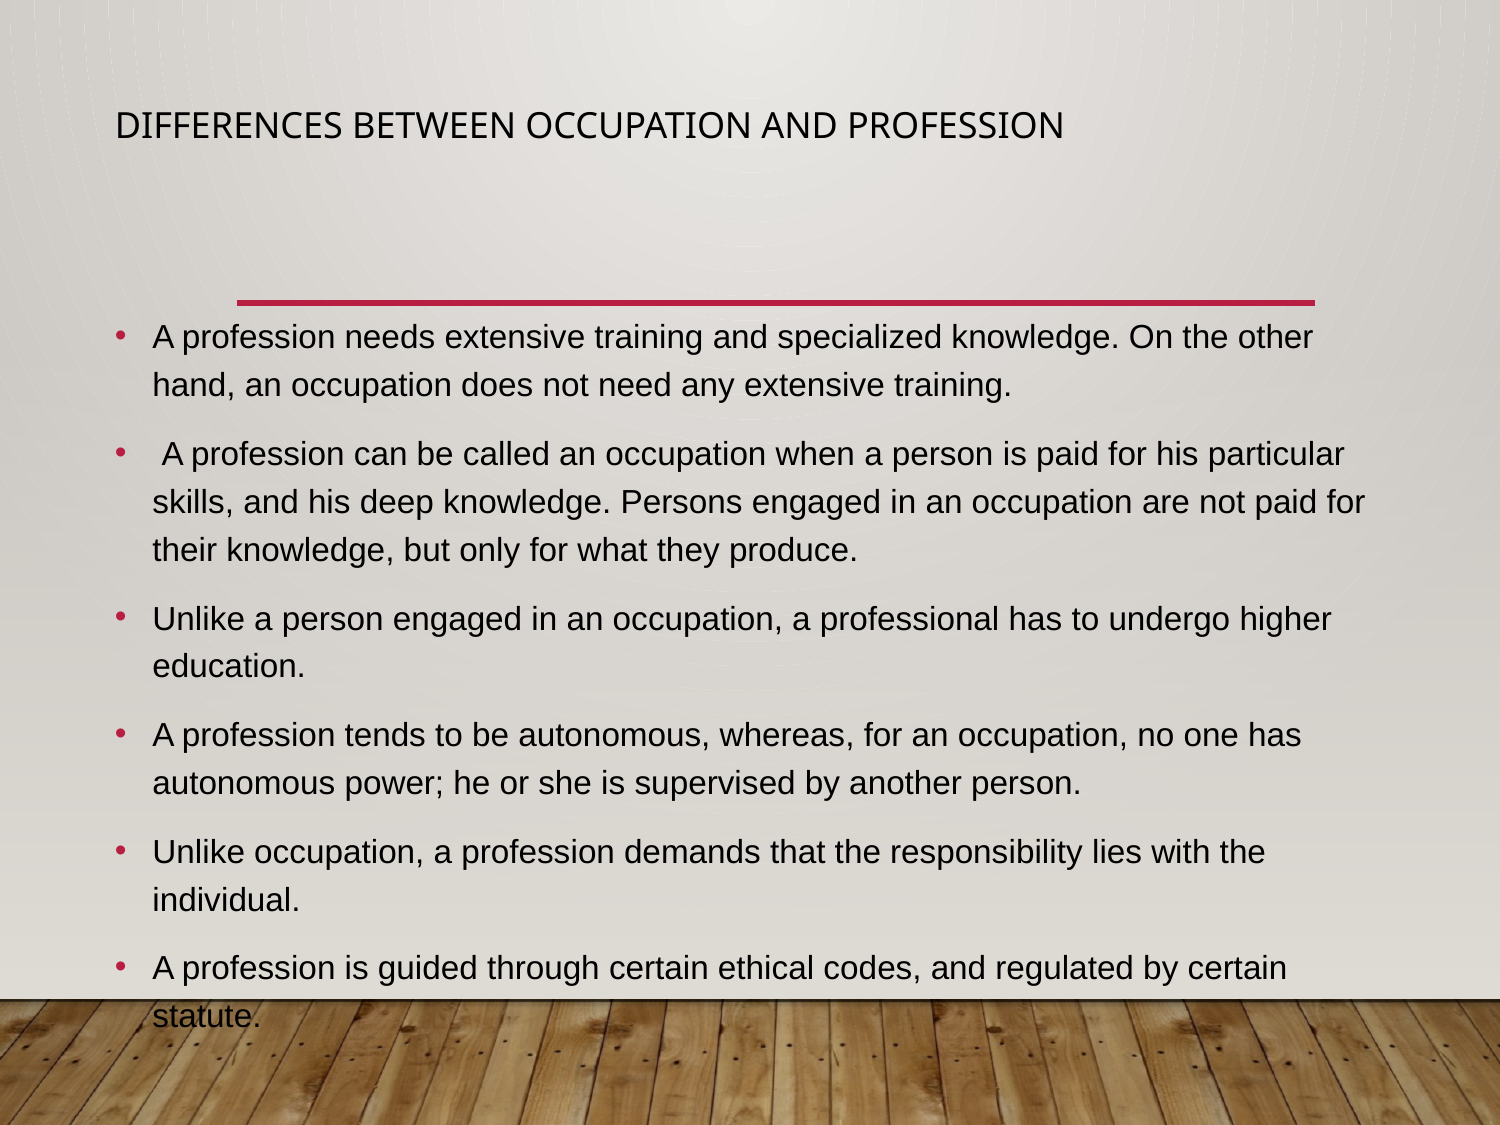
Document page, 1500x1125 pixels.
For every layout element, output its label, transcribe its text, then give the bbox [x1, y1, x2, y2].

title Differences between Occupation and Profession [99, 99, 1142, 188]
picture [0, 999, 1500, 1125]
list A profession needs extensive training and specialized knowledge. On the other hand, an occupation does not need any extensive training. A profession can be called an occupation when a person is paid for his particular skills, and his deep knowledge. Persons engaged in an occupation are not paid for their knowledge, but only for what they produce. Unlike a person engaged in an occupation, a professional has to undergo higher education. A profession tends to be autonomous, whereas, for an occupation, no one has autonomous power; he or she is supervised by another person. Unlike occupation, a profession demands that the responsibility lies with the individual. A profession is guided through certain ethical codes, and regulated by certain statute. [99, 299, 1400, 1075]
